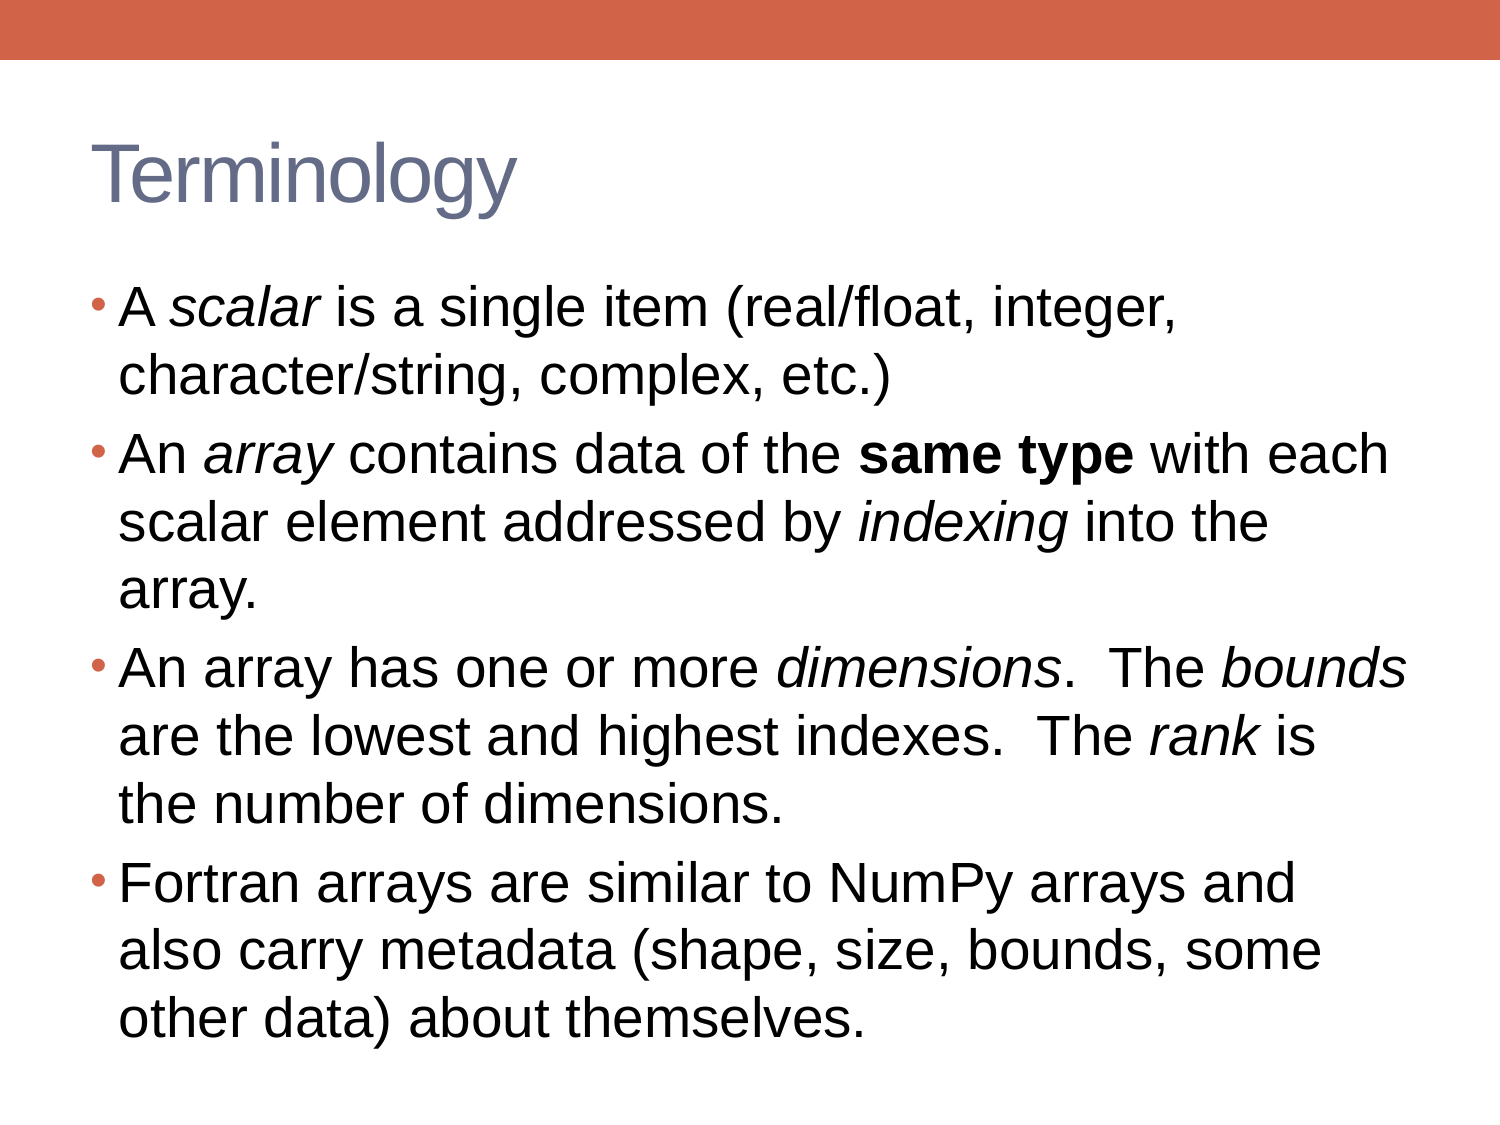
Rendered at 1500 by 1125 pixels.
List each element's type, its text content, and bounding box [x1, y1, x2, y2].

title Terminology [75, 87, 1425, 250]
list A scalar is a single item (real/float, integer, character/string, complex, etc.) An array contains data of the same type with each scalar element addressed by indexing into the array. An array has one or more dimensions. The bounds are the lowest and highest indexes. The rank is the number of dimensions. Fortran arrays are similar to NumPy arrays and also carry metadata (shape, size, bounds, some other data) about themselves. [75, 262, 1425, 1063]
